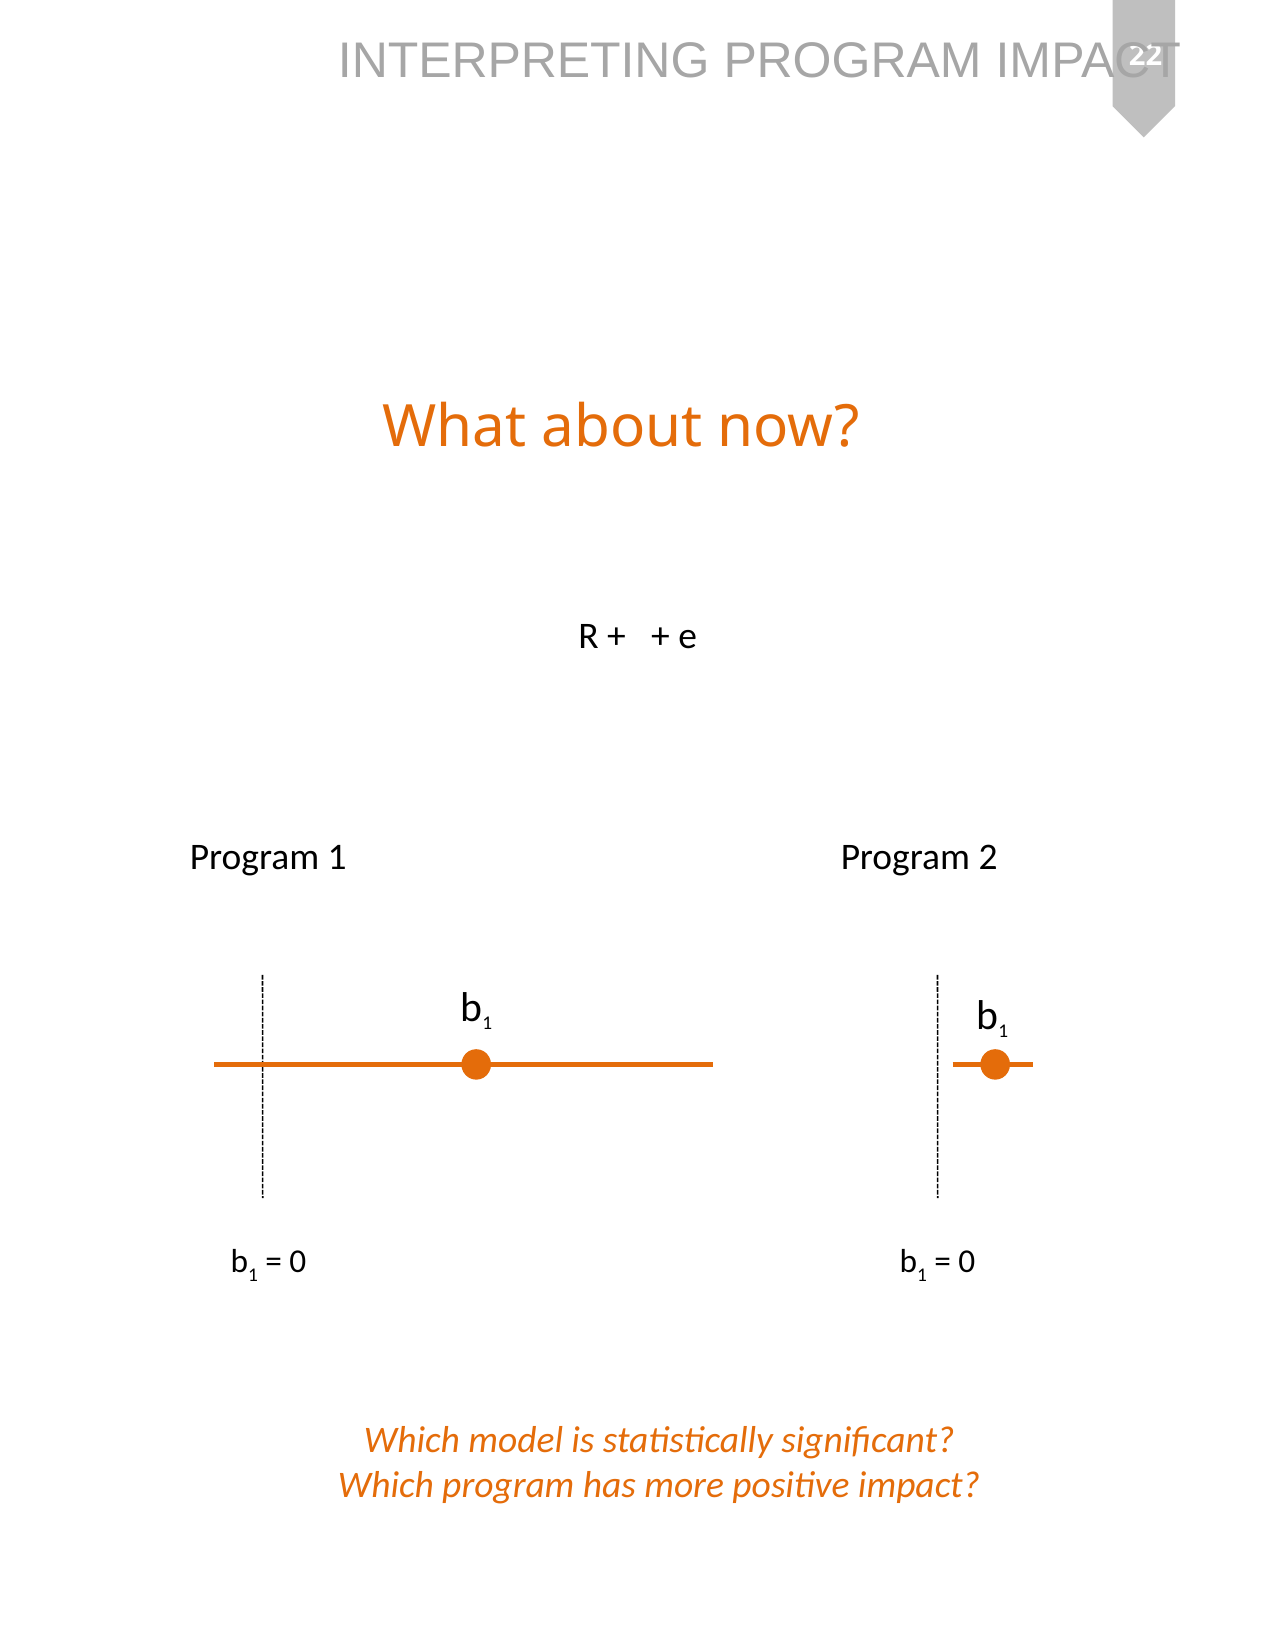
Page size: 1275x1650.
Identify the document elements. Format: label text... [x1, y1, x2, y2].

text_box Which model is statistically significant? Which program has more positive impact? [323, 1407, 996, 1513]
text_box Program 2 [826, 824, 1013, 884]
text_box [461, 1049, 491, 1063]
text_box b1 = 0 [884, 1231, 991, 1293]
text_box What about now? [367, 380, 958, 466]
text_box [464, 1073, 489, 1080]
text_box b1 = 0 [215, 1231, 322, 1293]
text_box [980, 1049, 1010, 1063]
text_box Program 1 [175, 824, 362, 884]
text_box b1 [445, 972, 507, 1041]
text_box [983, 1073, 1008, 1080]
slide_number 22 [1089, 12, 1202, 101]
text_box b1 [961, 980, 1023, 1049]
